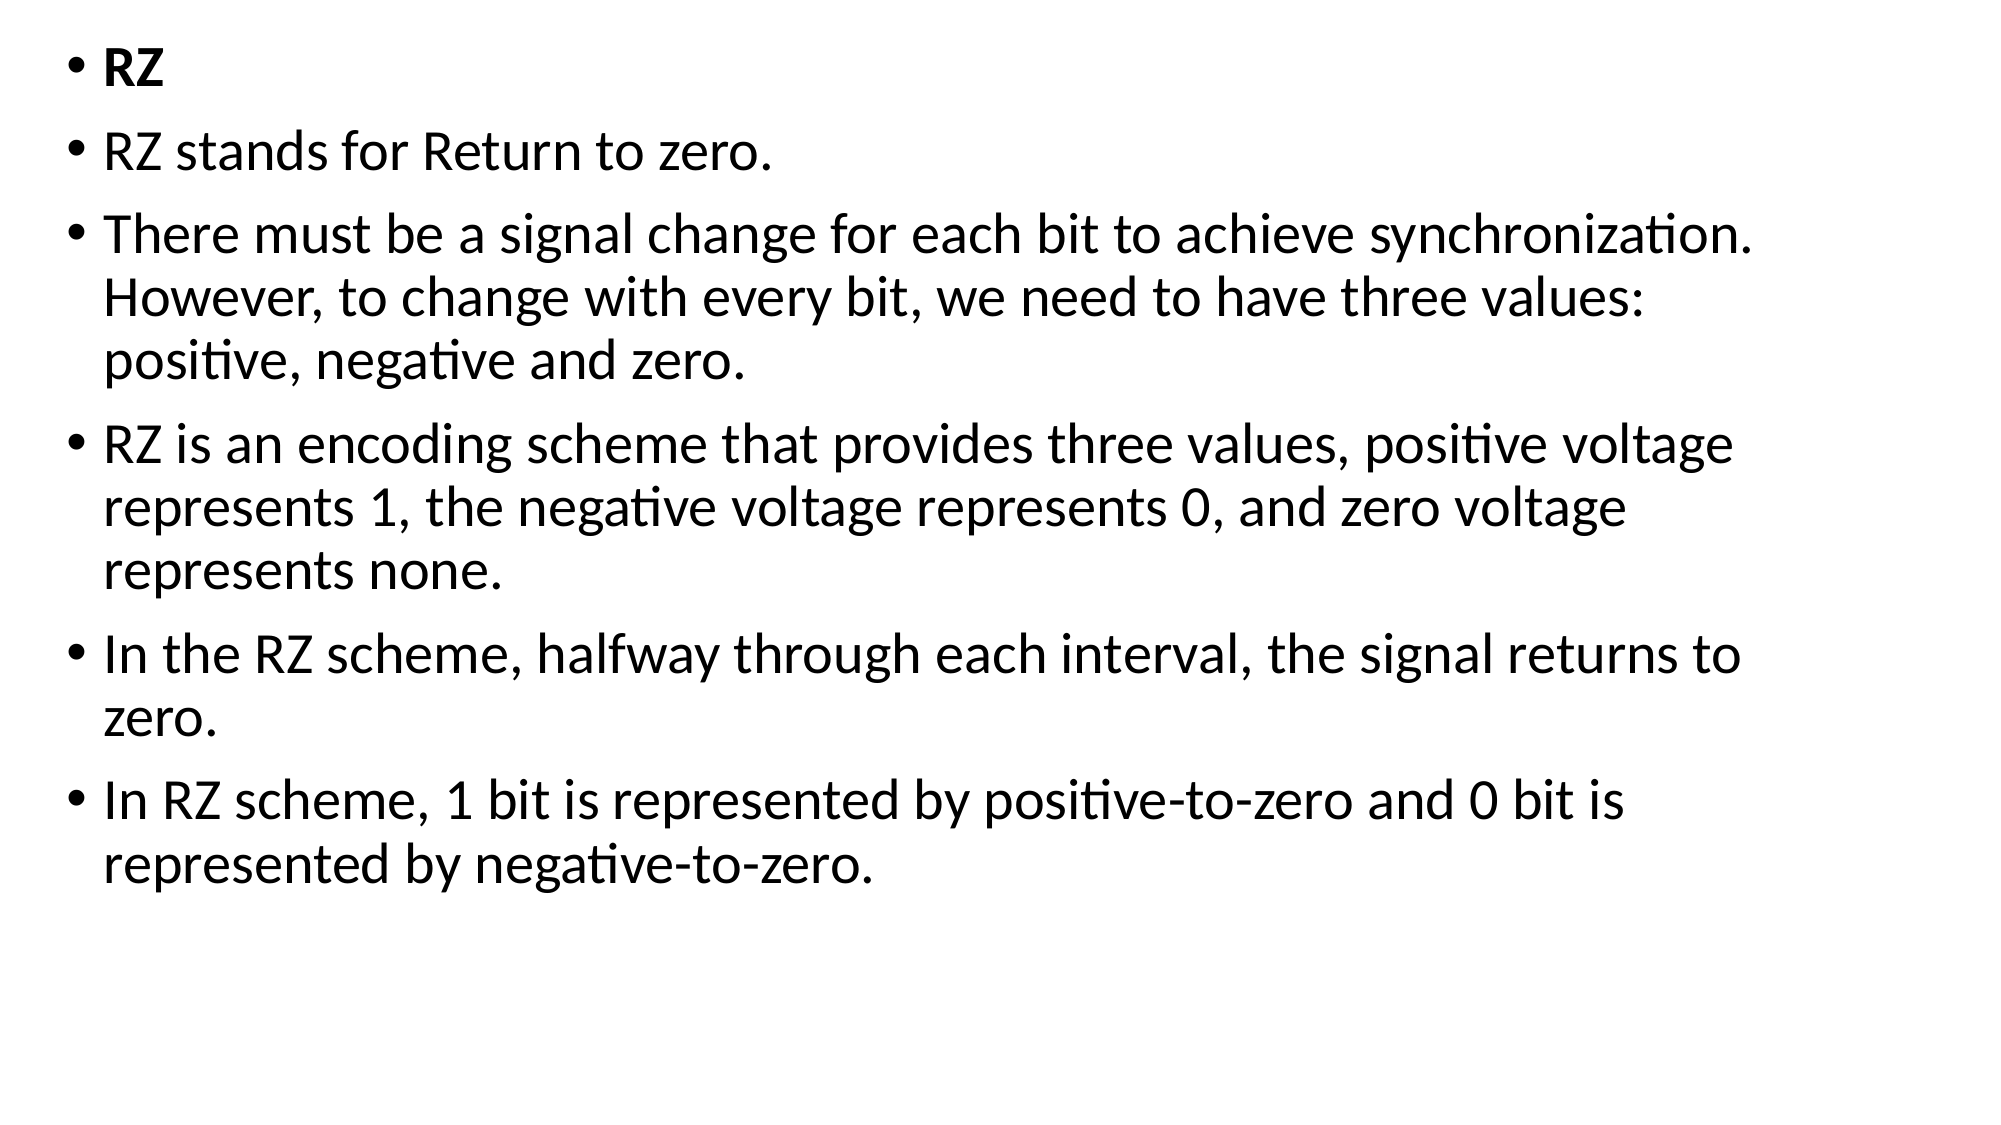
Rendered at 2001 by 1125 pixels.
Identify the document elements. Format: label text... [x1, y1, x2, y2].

list RZ RZ stands for Return to zero. There must be a signal change for each bit to achieve synchronization. However, to change with every bit, we need to have three values: positive, negative and zero. RZ is an encoding scheme that provides three values, positive voltage represents 1, the negative voltage represents 0, and zero voltage represents none. In the RZ scheme, halfway through each interval, the signal returns to zero. In RZ scheme, 1 bit is represented by positive-to-zero and 0 bit is represented by negative-to-zero. [51, 28, 1863, 1014]
